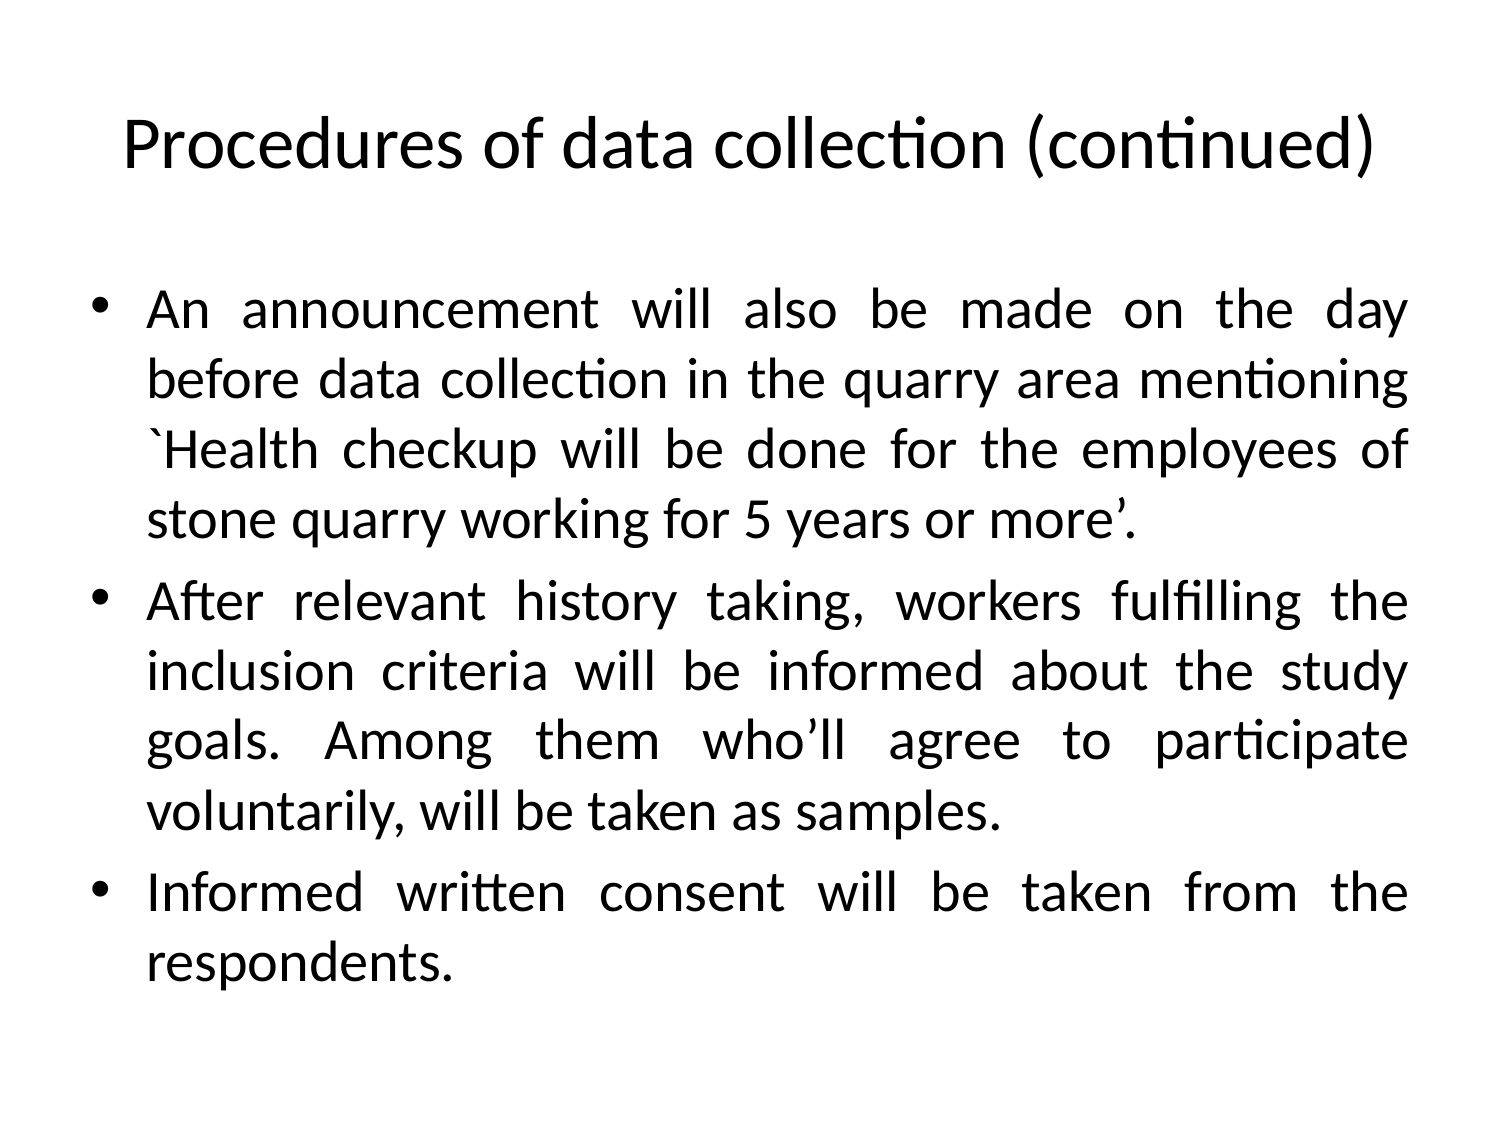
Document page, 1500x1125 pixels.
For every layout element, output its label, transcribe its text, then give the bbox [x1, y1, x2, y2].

title Procedures of data collection (continued) [75, 45, 1425, 233]
list An announcement will also be made on the day before data collection in the quarry area mentioning `Health checkup will be done for the employees of stone quarry working for 5 years or more’. After relevant history taking, workers fulfilling the inclusion criteria will be informed about the study goals. Among them who’ll agree to participate voluntarily, will be taken as samples. Informed written consent will be taken from the respondents. [75, 262, 1425, 1005]
text_box [375, 112, 406, 173]
